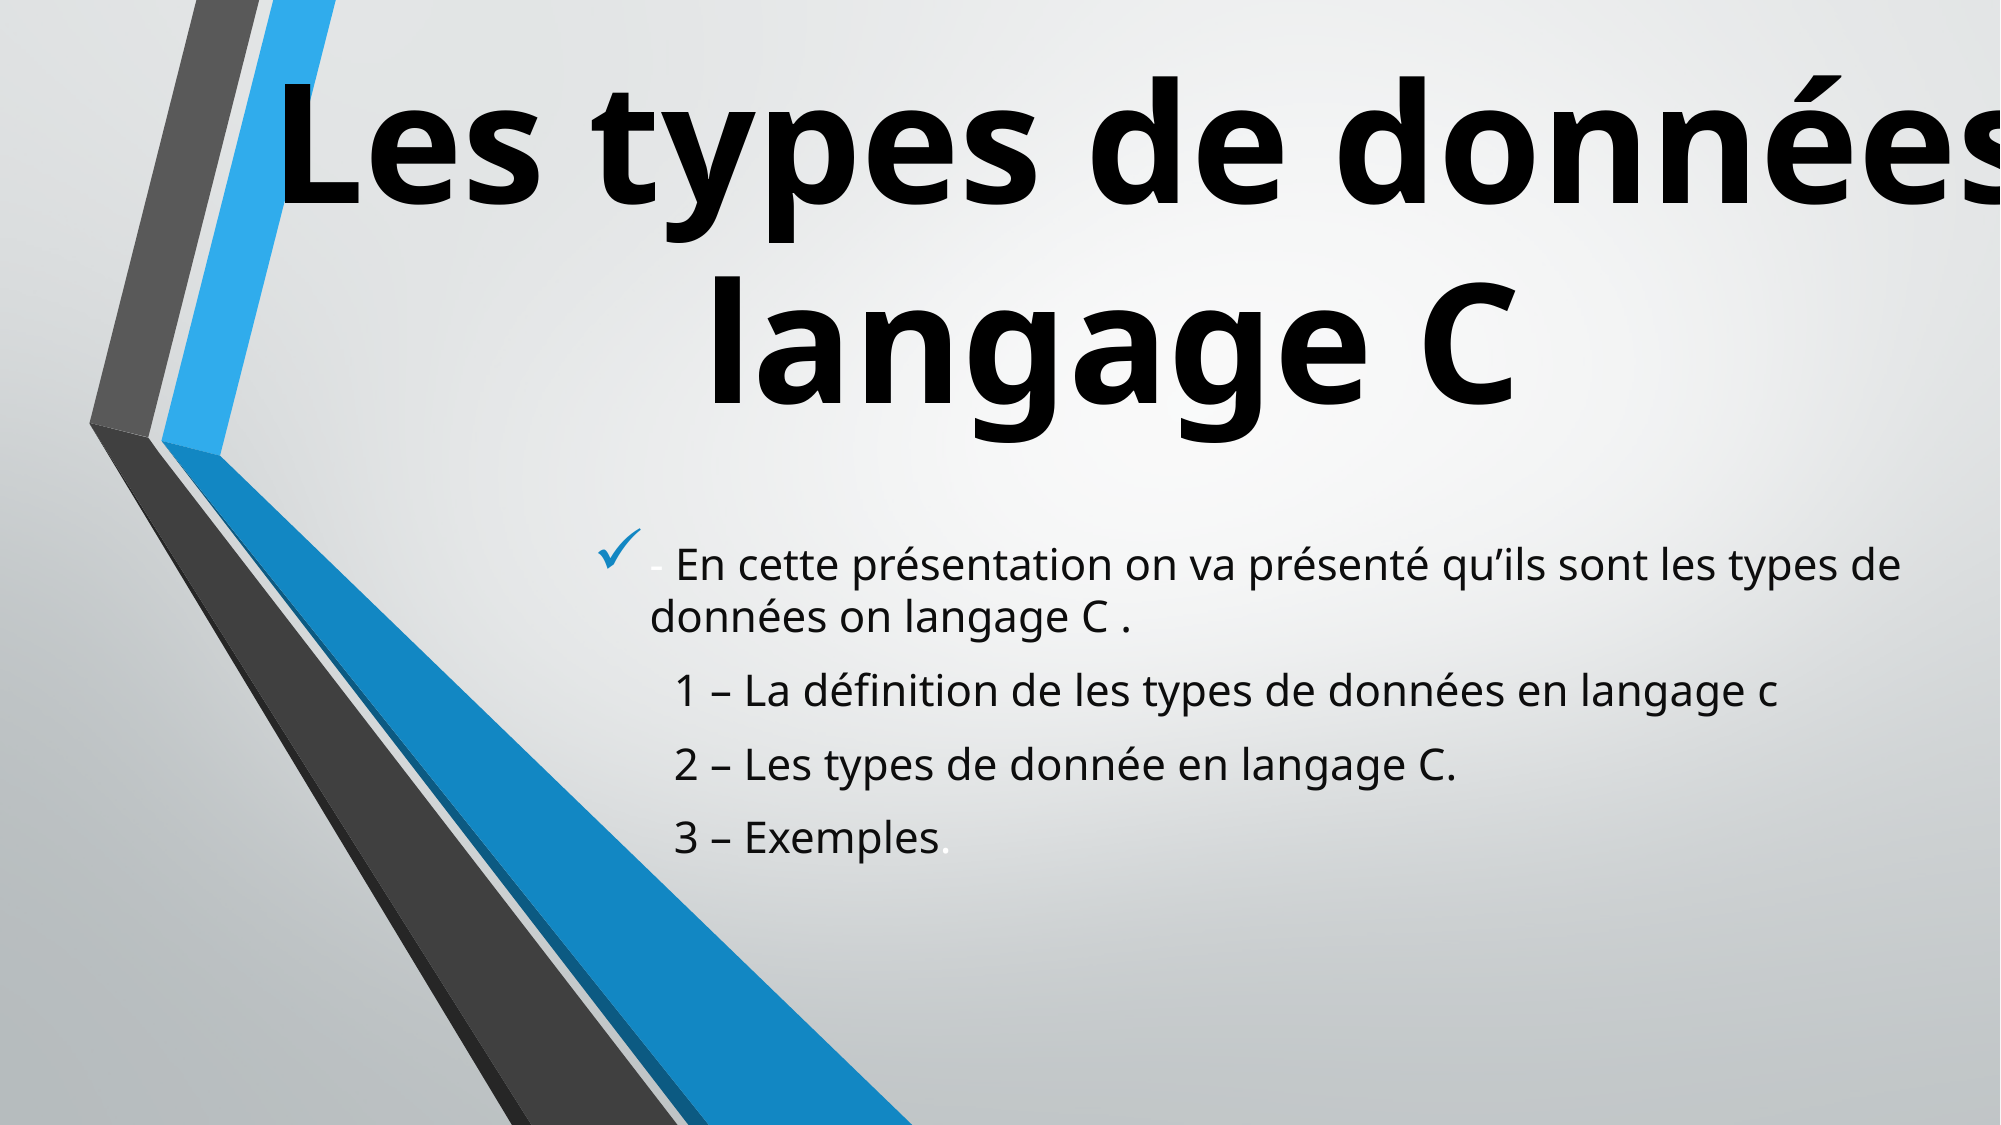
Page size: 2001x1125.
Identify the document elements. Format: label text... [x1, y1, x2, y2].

subtitle - En cette présentation on va présenté qu’ils sont les types de données on langage C . 1 – La définition de les types de données en langage c 2 – Les types de donnée en langage C. 3 – Exemples. [578, 528, 2000, 983]
text_box Les types de données langage C [188, 29, 2000, 445]
